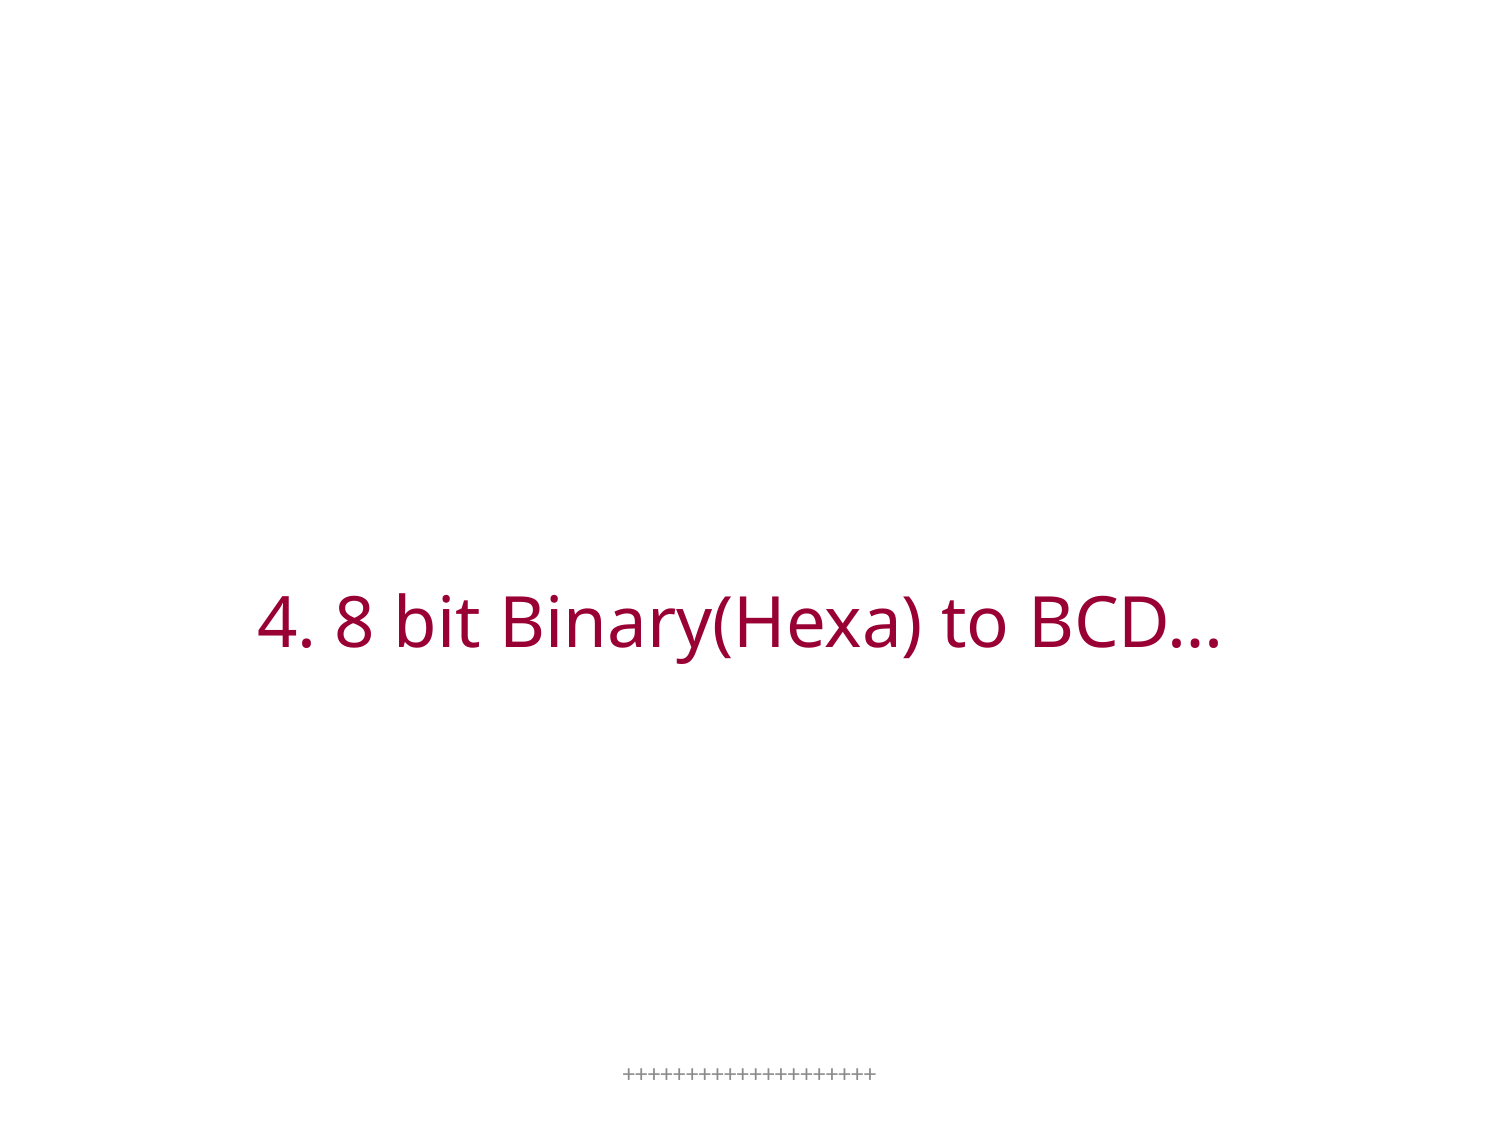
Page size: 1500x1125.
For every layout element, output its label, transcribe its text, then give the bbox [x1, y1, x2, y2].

footer ++++++++++++++++++++ [512, 1042, 988, 1103]
title 4. 8 bit Binary(Hexa) to BCD… [62, 387, 1438, 850]
